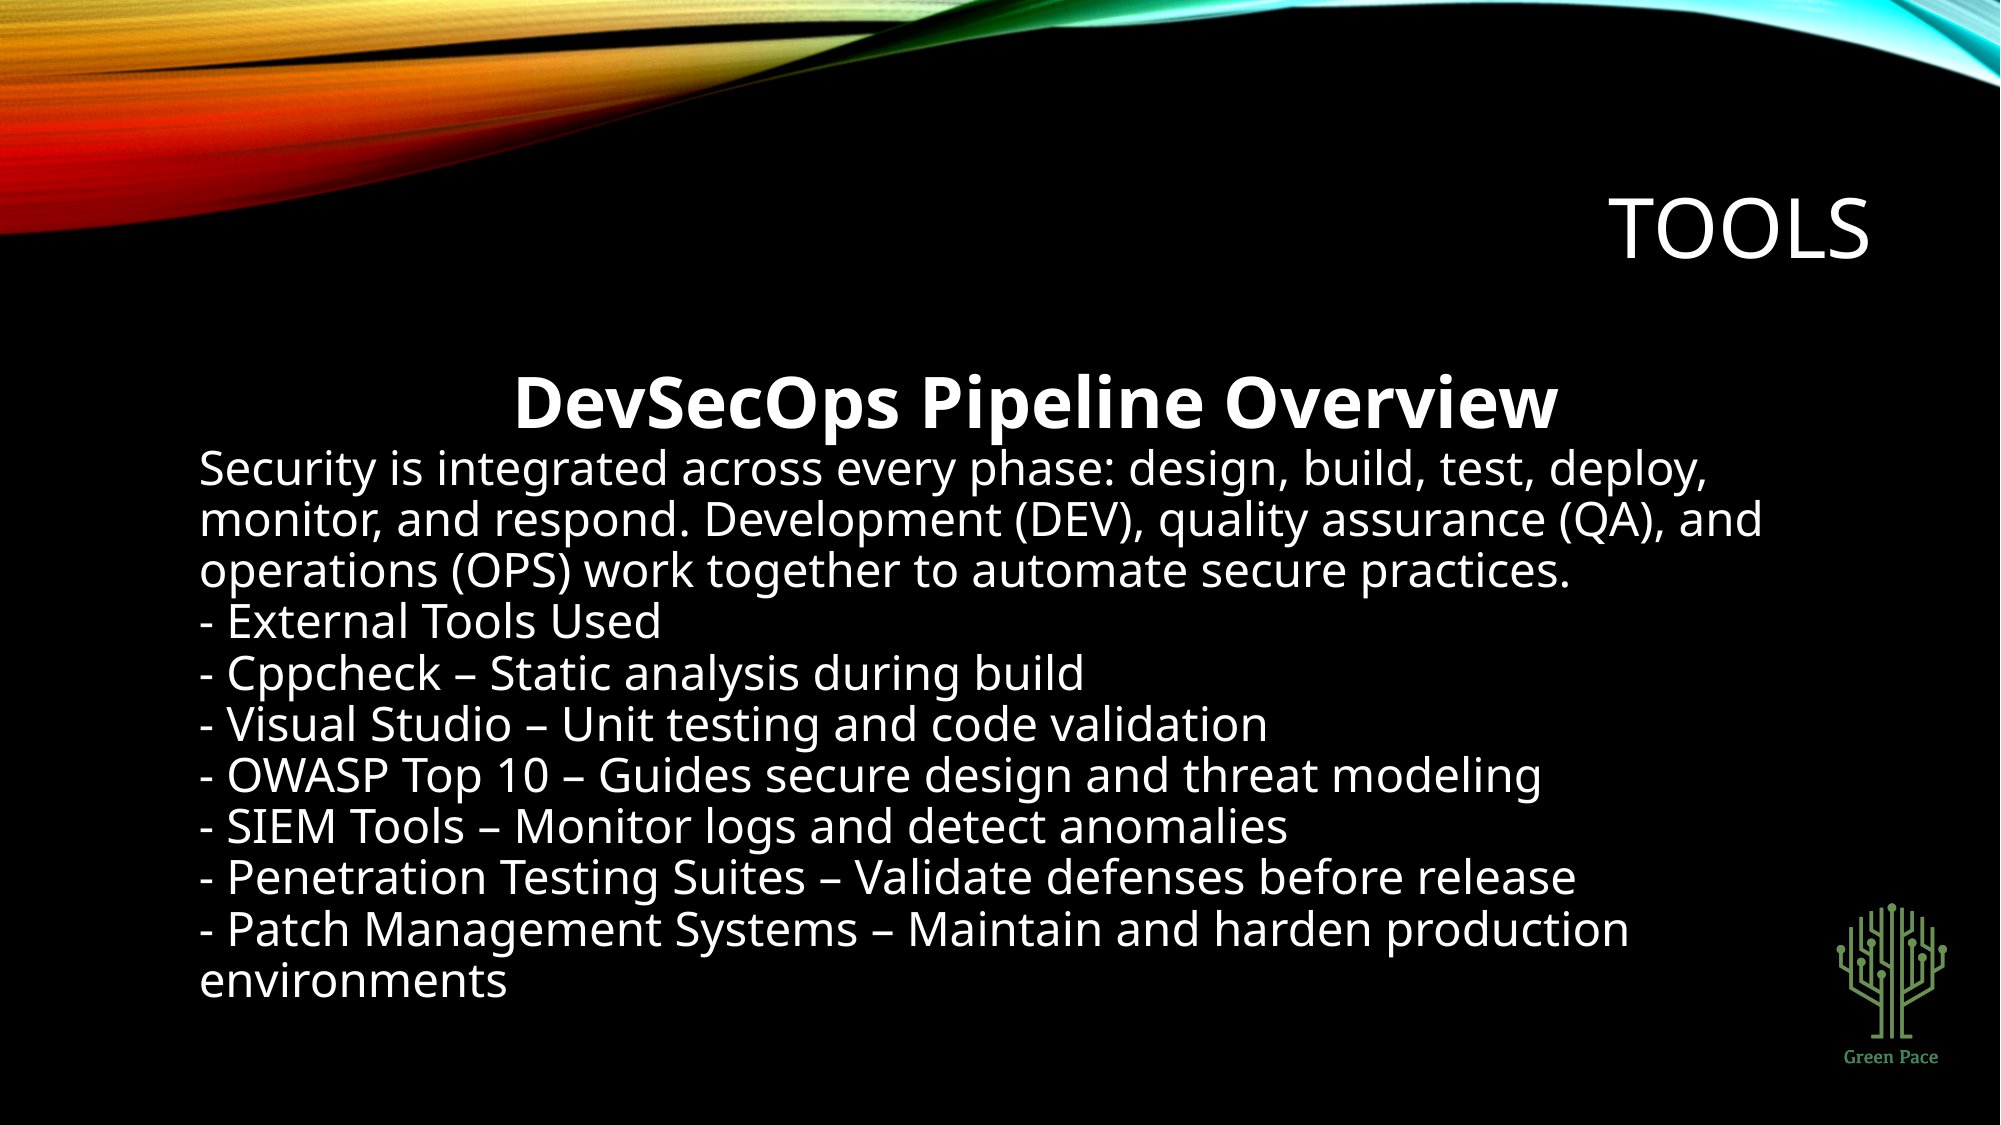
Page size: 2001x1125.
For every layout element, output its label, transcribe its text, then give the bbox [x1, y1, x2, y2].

picture [1817, 892, 1964, 1082]
picture [0, 0, 2000, 237]
list DevSecOps Pipeline Overview Security is integrated across every phase: design, build, test, deploy, monitor, and respond. Development (DEV), quality assurance (QA), and operations (OPS) work together to automate secure practices. - External Tools Used - Cppcheck – Static analysis during build - Visual Studio – Unit testing and code validation - OWASP Top 10 – Guides secure design and threat modeling - SIEM Tools – Monitor logs and detect anomalies - Penetration Testing Suites – Validate defenses before release - Patch Management Systems – Maintain and harden production environments [112, 360, 1888, 1021]
title TOOLS [474, 125, 1888, 338]
